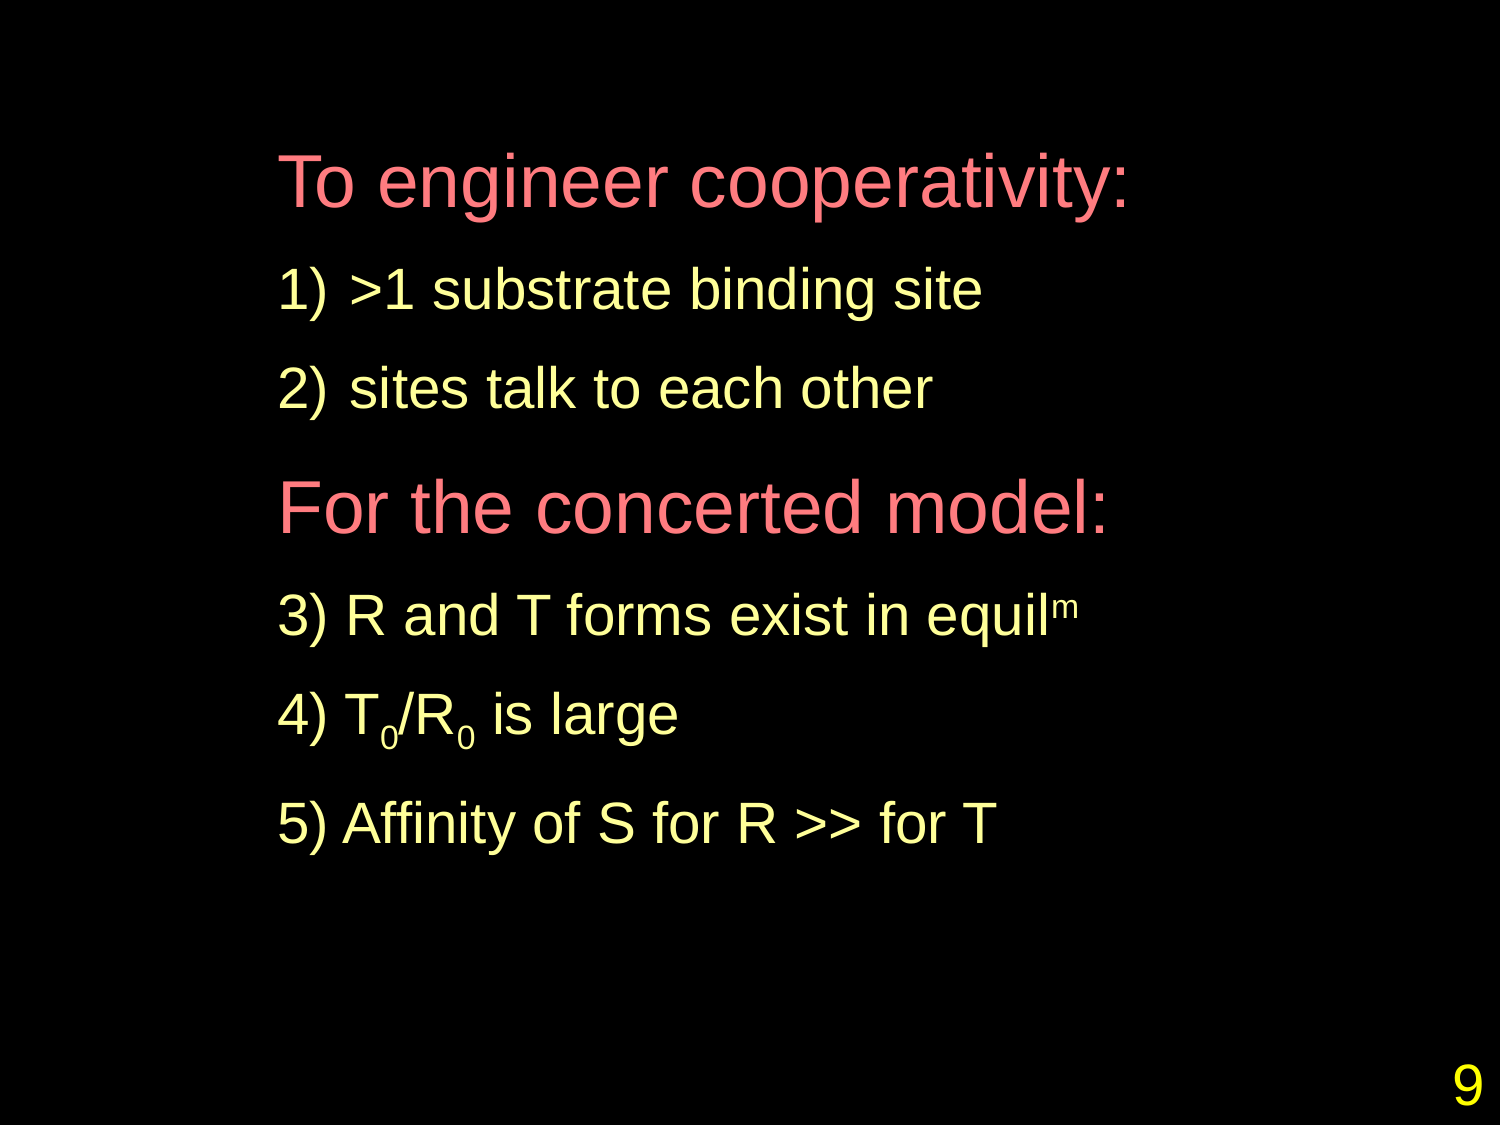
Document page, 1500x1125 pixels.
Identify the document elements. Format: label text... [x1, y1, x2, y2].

text_box To engineer cooperativity: >1 substrate binding site sites talk to each other For the concerted model: 3) R and T forms exist in equilm 4) T0/R0 is large 5) Affinity of S for R >> for T [262, 124, 1325, 863]
text_box 9 [1437, 1039, 1500, 1125]
